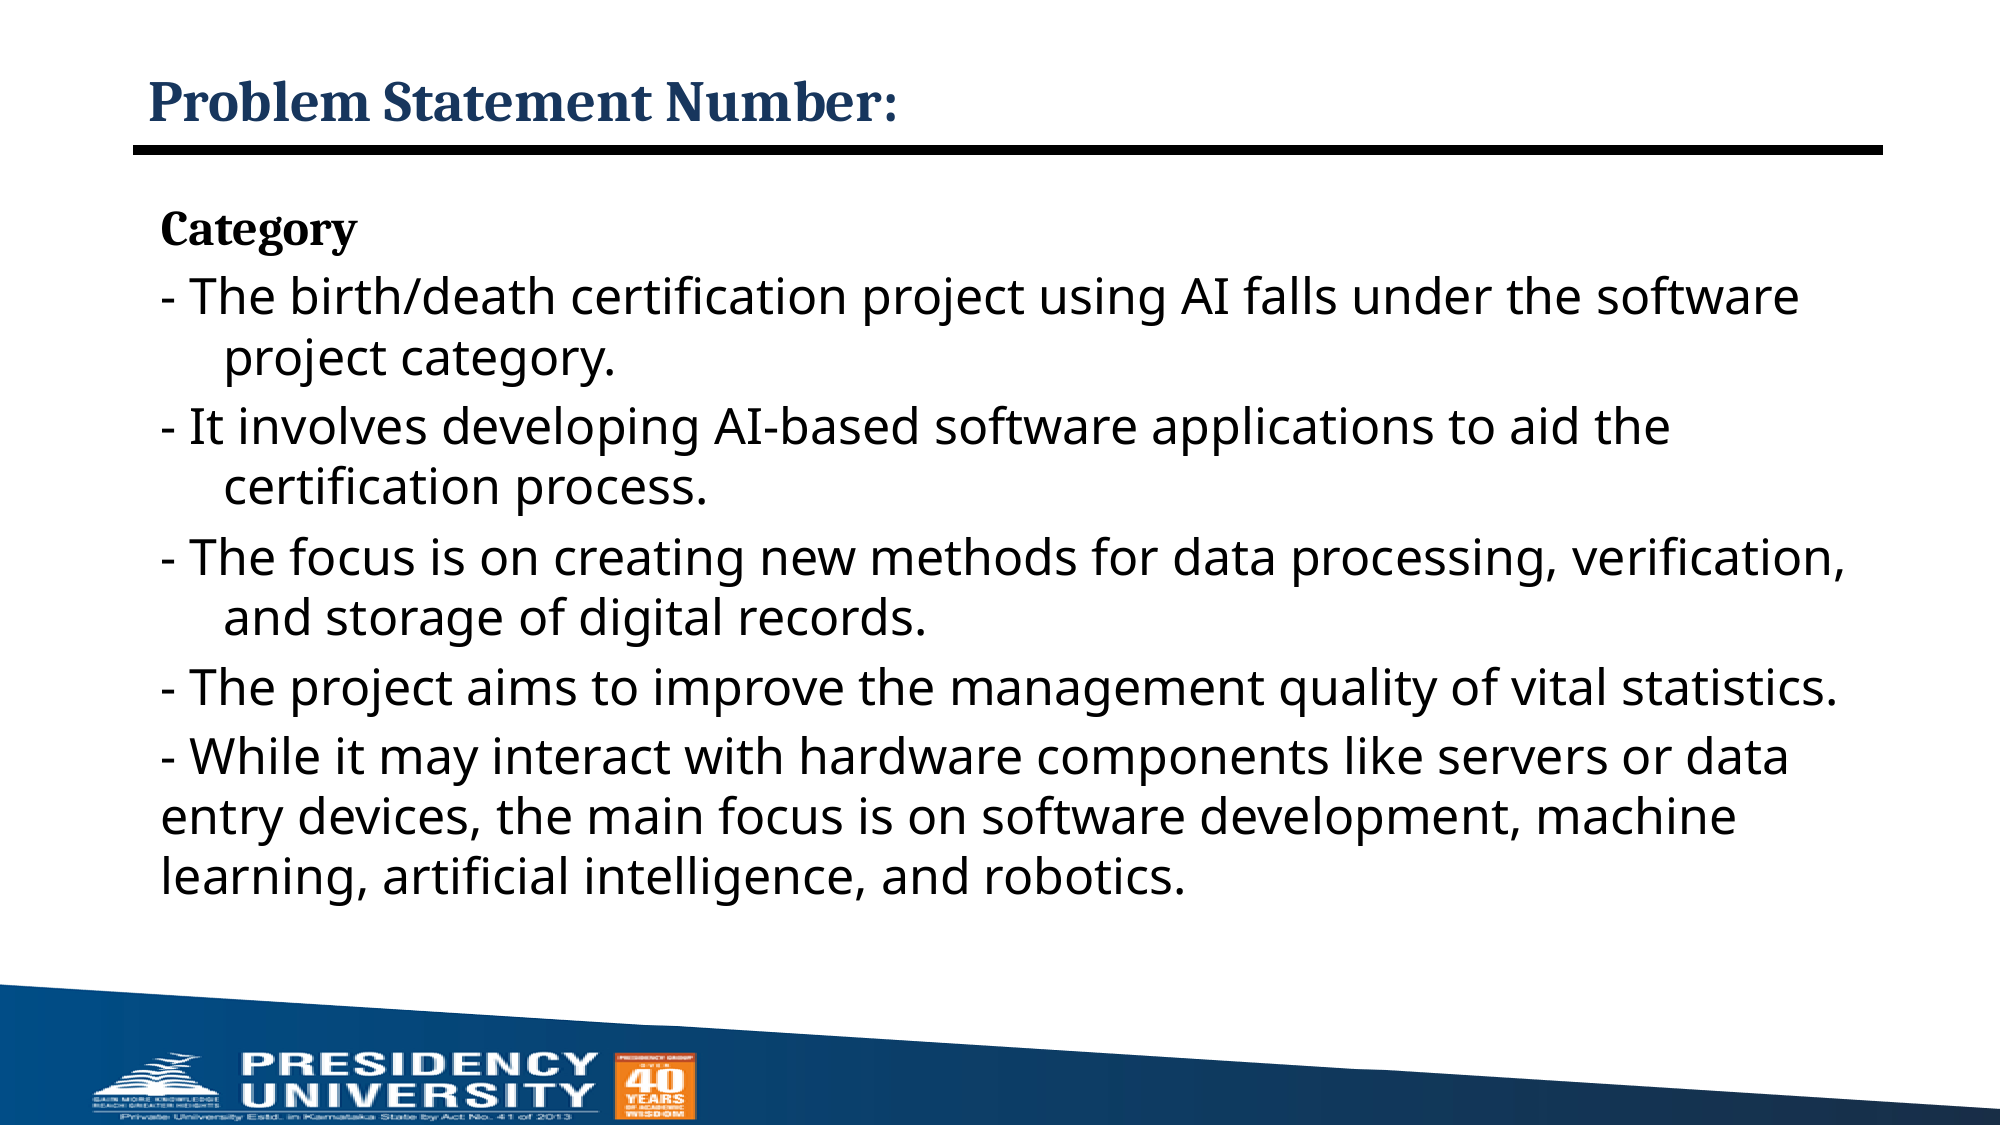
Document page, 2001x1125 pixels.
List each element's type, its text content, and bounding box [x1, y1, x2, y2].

picture [0, 982, 2000, 1125]
title Problem Statement Number: [133, 23, 1884, 104]
list Category - The birth/death certification project using AI falls under the software project category. - It involves developing AI-based software applications to aid the certification process. - The focus is on creating new methods for data processing, verification, and storage of digital records. - The project aims to improve the management quality of vital statistics. - While it may interact with hardware components like servers or data entry devices, the main focus is on software development, machine learning, artificial intelligence, and robotics. [133, 187, 1884, 1000]
